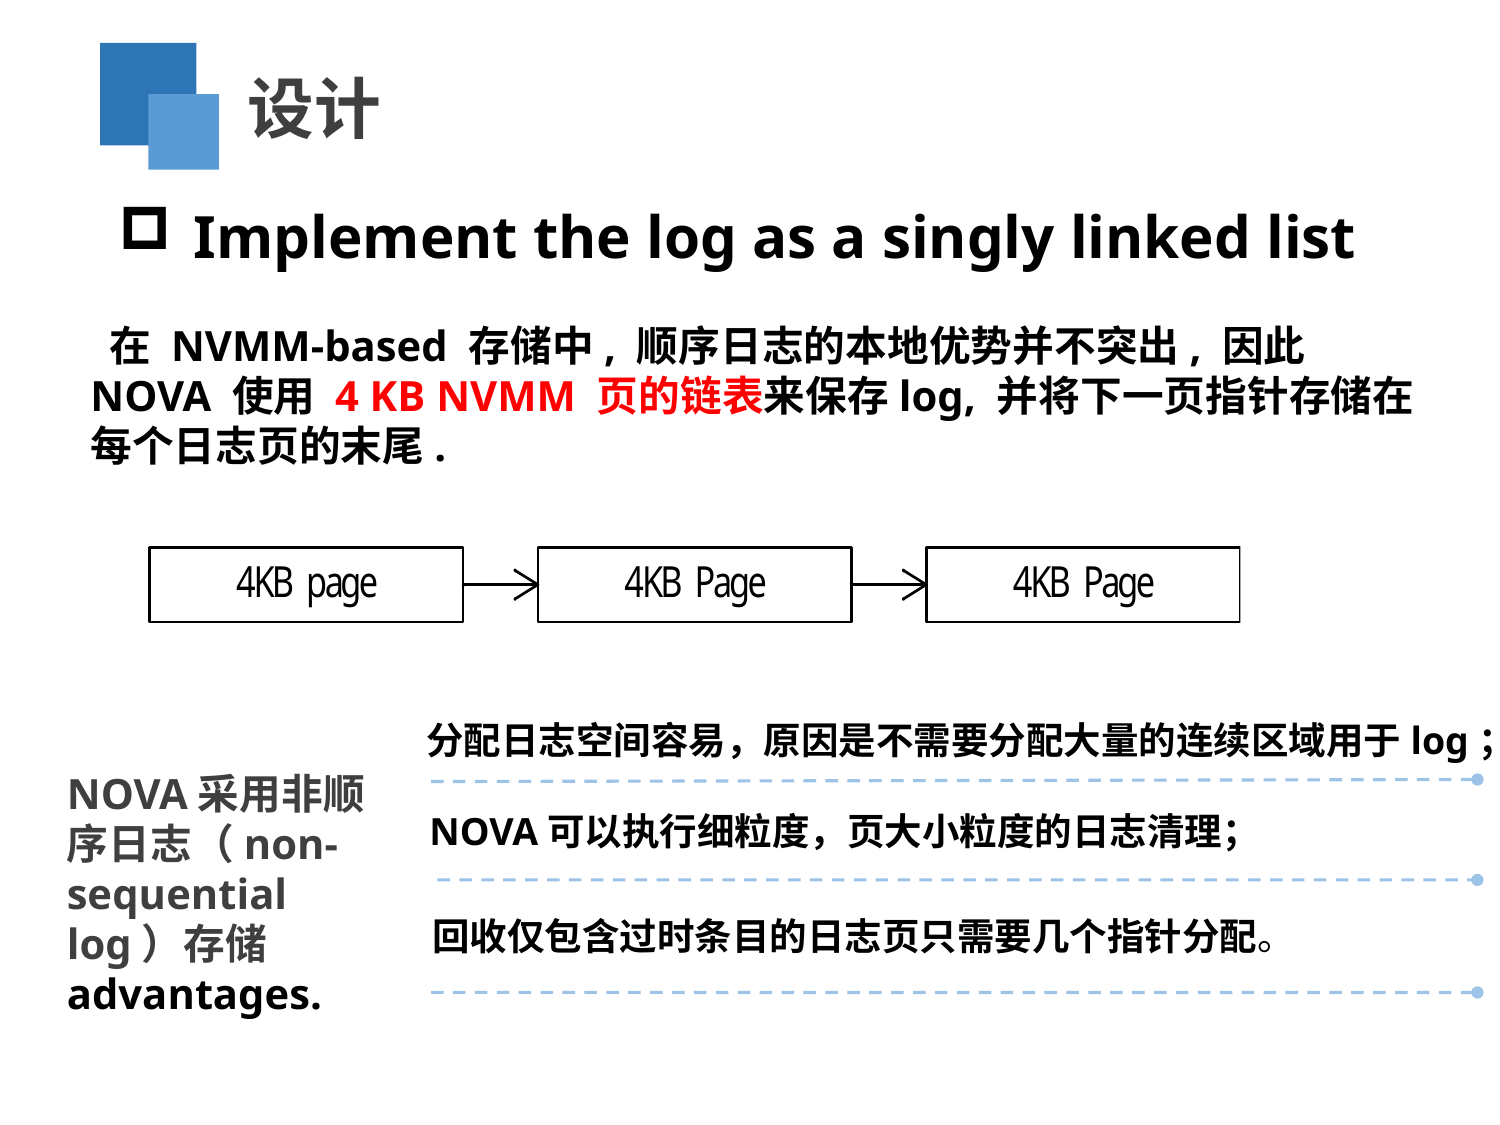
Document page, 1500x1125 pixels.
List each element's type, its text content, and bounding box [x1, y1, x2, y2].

text_box NOVA可以执行细粒度，页大小粒度的日志清理； [414, 800, 1275, 861]
text_box 分配日志空间容易，原因是不需要分配大量的连续区域用于log； [411, 709, 1500, 770]
text_box Implement the log as a singly linked list [75, 200, 1400, 279]
text_box NOVA采用非顺序日志（non-sequential log）存储advantages. [52, 760, 413, 1026]
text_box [100, 42, 220, 170]
text_box [1471, 986, 1484, 999]
text_box 设计 [232, 59, 1400, 155]
text_box 在 NVMM-based 存储中, 顺序日志的本地优势并不突出, 因此 NOVA 使用 4 KB NVMM 页的链表来保存log, 并将下一页指针存储在每个日志页的末尾. [75, 312, 1434, 478]
text_box 19 [1333, 839, 1434, 926]
text_box [1471, 873, 1484, 887]
picture [144, 540, 1241, 627]
text_box 回收仅包含过时条目的日志页只需要几个指针分配。 [417, 905, 1310, 966]
text_box [1471, 773, 1484, 786]
